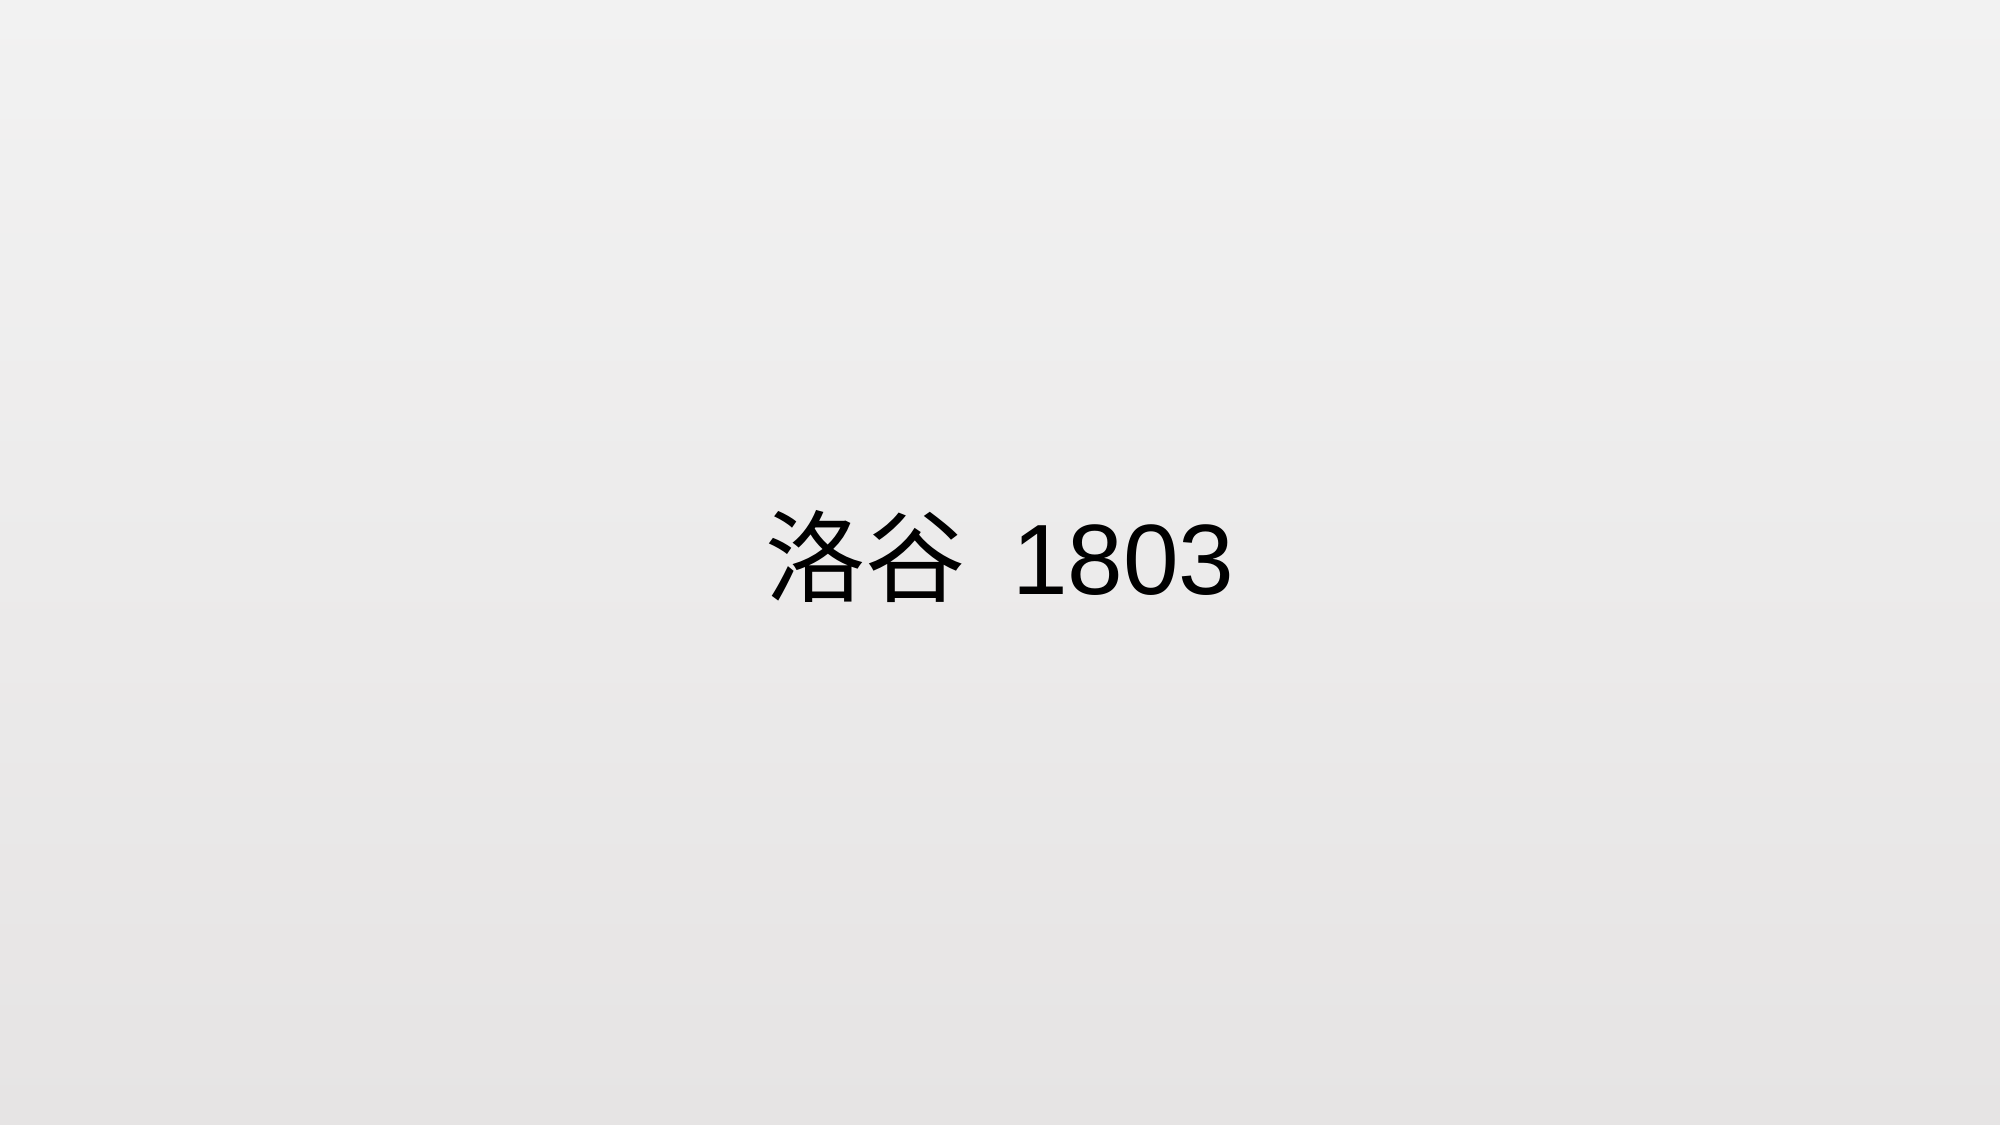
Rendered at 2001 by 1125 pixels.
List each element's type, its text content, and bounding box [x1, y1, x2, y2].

title 洛谷 1803 [137, 453, 1863, 672]
